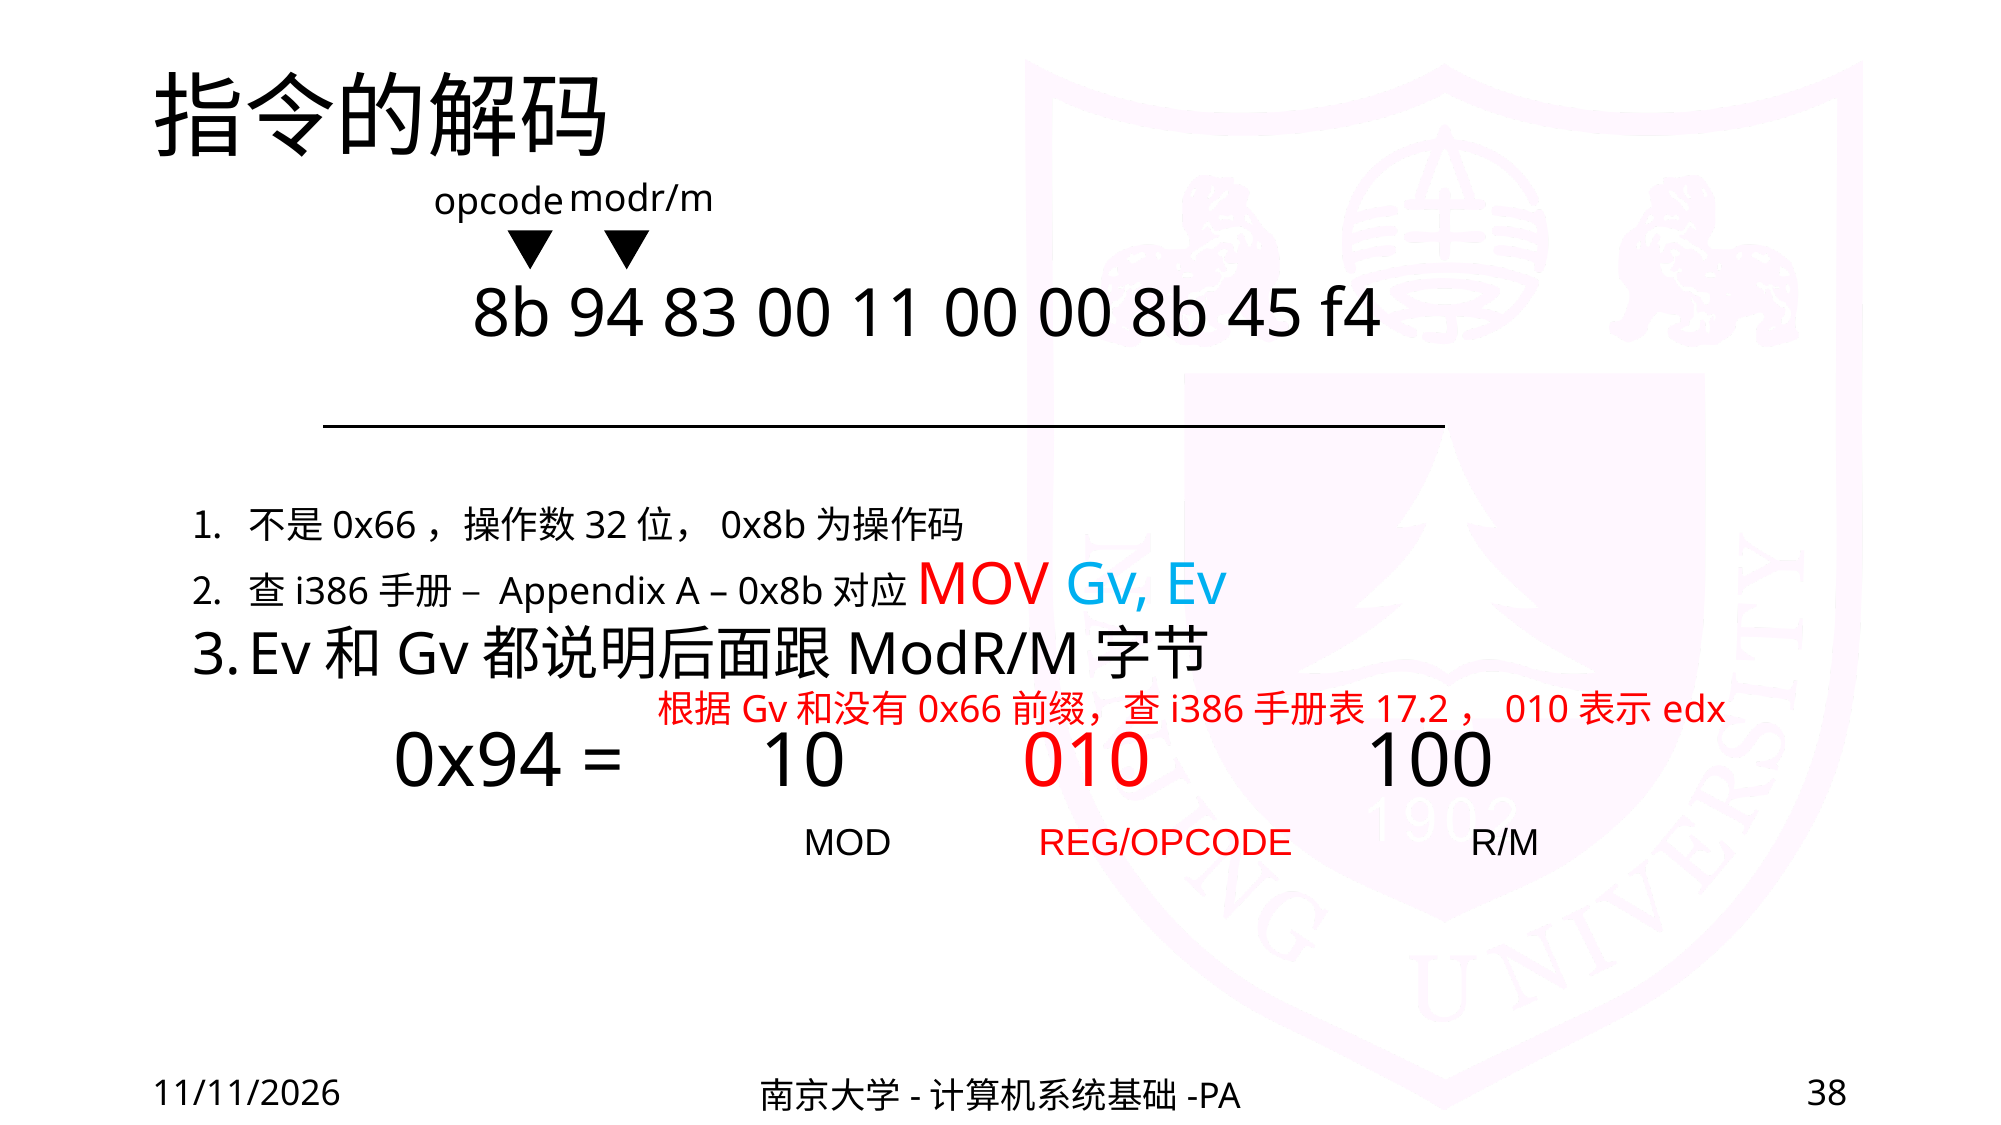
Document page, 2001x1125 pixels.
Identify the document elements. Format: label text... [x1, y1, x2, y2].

text_box [604, 230, 650, 270]
text_box 根据Gv和没有0x66前缀，查i386手册表17.2，010表示edx [642, 677, 1742, 738]
text_box modr/m [554, 167, 729, 227]
slide_number 38 [1412, 1064, 1863, 1125]
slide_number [137, 1064, 588, 1125]
title 指令的解码 [137, 59, 1863, 181]
text_box 不是0x66，操作数32位，0x8b为操作码 查i386手册 – Appendix A – 0x8b对应MOV Gv, Ev Ev和Gv都说明后面跟ModR/M字节 [177, 493, 1465, 694]
text_box MOD REG/OPCODE R/M [789, 810, 1555, 870]
text_box 0x94 = 10 010 100 [378, 704, 1511, 809]
text_box 8b 94 83 00 11 00 00 8b 45 f4 [457, 262, 1398, 357]
text_box [507, 230, 553, 270]
text_box opcode [418, 169, 580, 230]
footer 南京大学-计算机系统基础-PA [662, 1064, 1338, 1125]
